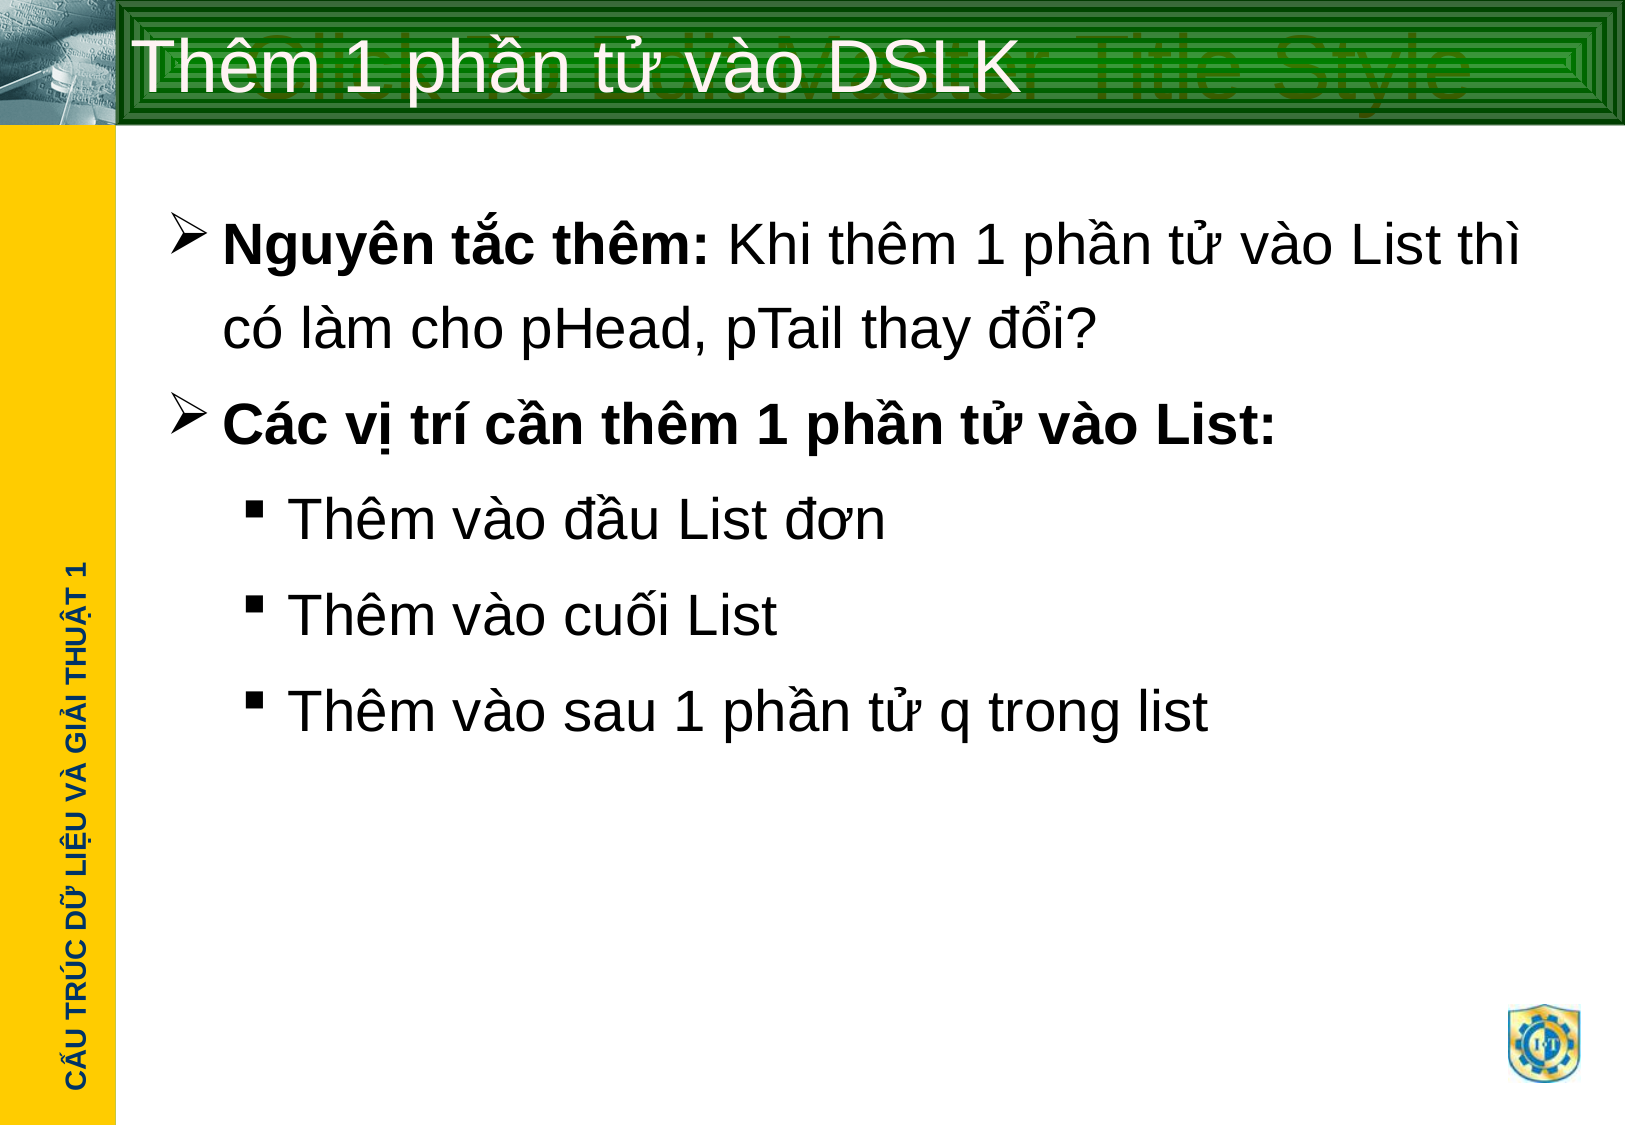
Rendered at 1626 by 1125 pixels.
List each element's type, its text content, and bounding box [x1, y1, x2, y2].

picture [1508, 1004, 1581, 1083]
list Nguyên tắc thêm: Khi thêm 1 phần tử vào List thì có làm cho pHead, pTail thay đổi? Các vị trí cần thêm 1 phần tử vào List: Thêm vào đầu List đơn Thêm vào cuối List Thêm vào sau 1 phần tử q trong list [151, 184, 1581, 882]
title Thêm 1 phần tử vào DSLK [115, 0, 1625, 126]
picture [0, 0, 115, 125]
